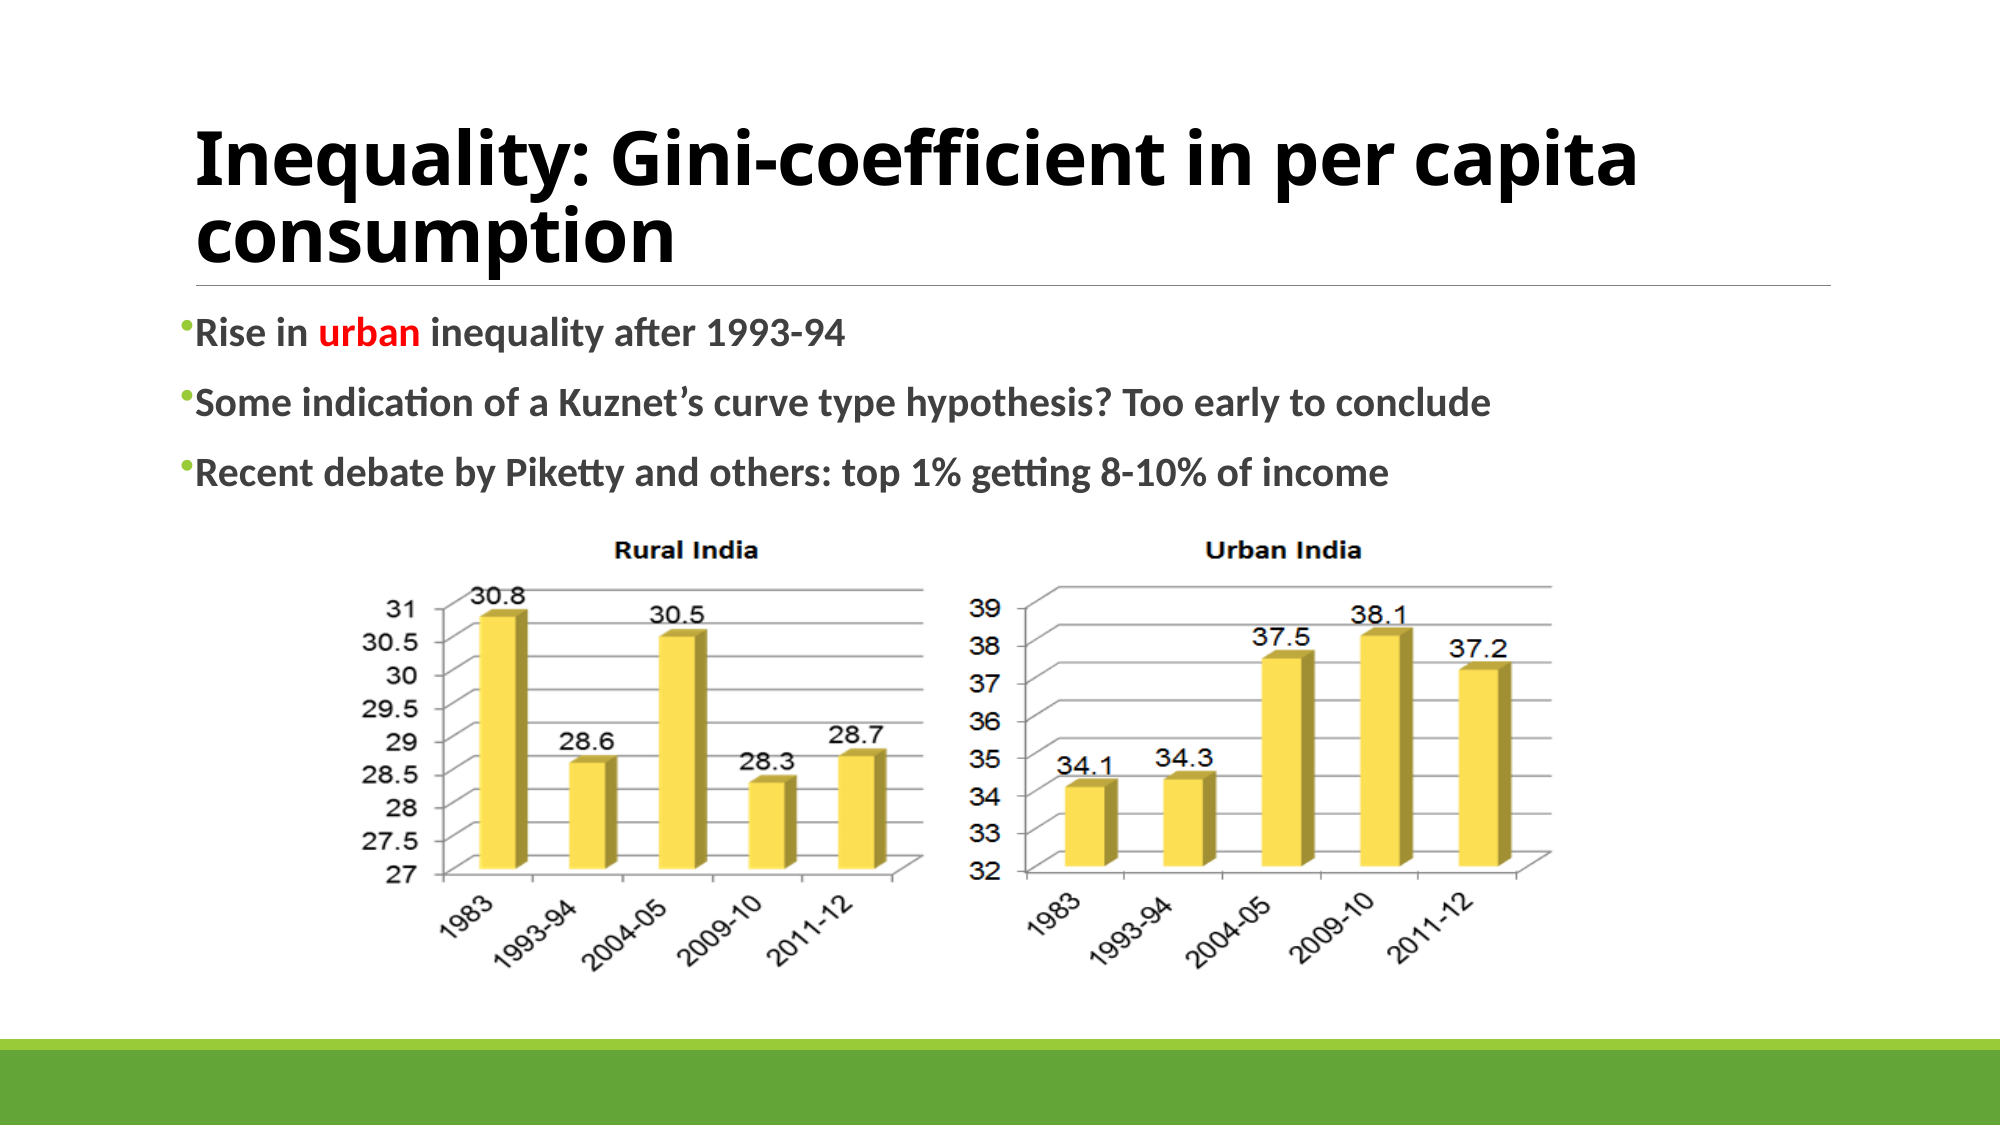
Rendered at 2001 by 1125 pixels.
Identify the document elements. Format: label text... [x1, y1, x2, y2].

list Rise in urban inequality after 1993-94 Some indication of a Kuznet’s curve type hypothesis? Too early to conclude Recent debate by Piketty and others: top 1% getting 8-10% of income [180, 302, 1830, 1016]
title Inequality: Gini-coefficient in per capita consumption [180, 47, 1830, 285]
picture [347, 533, 1581, 985]
